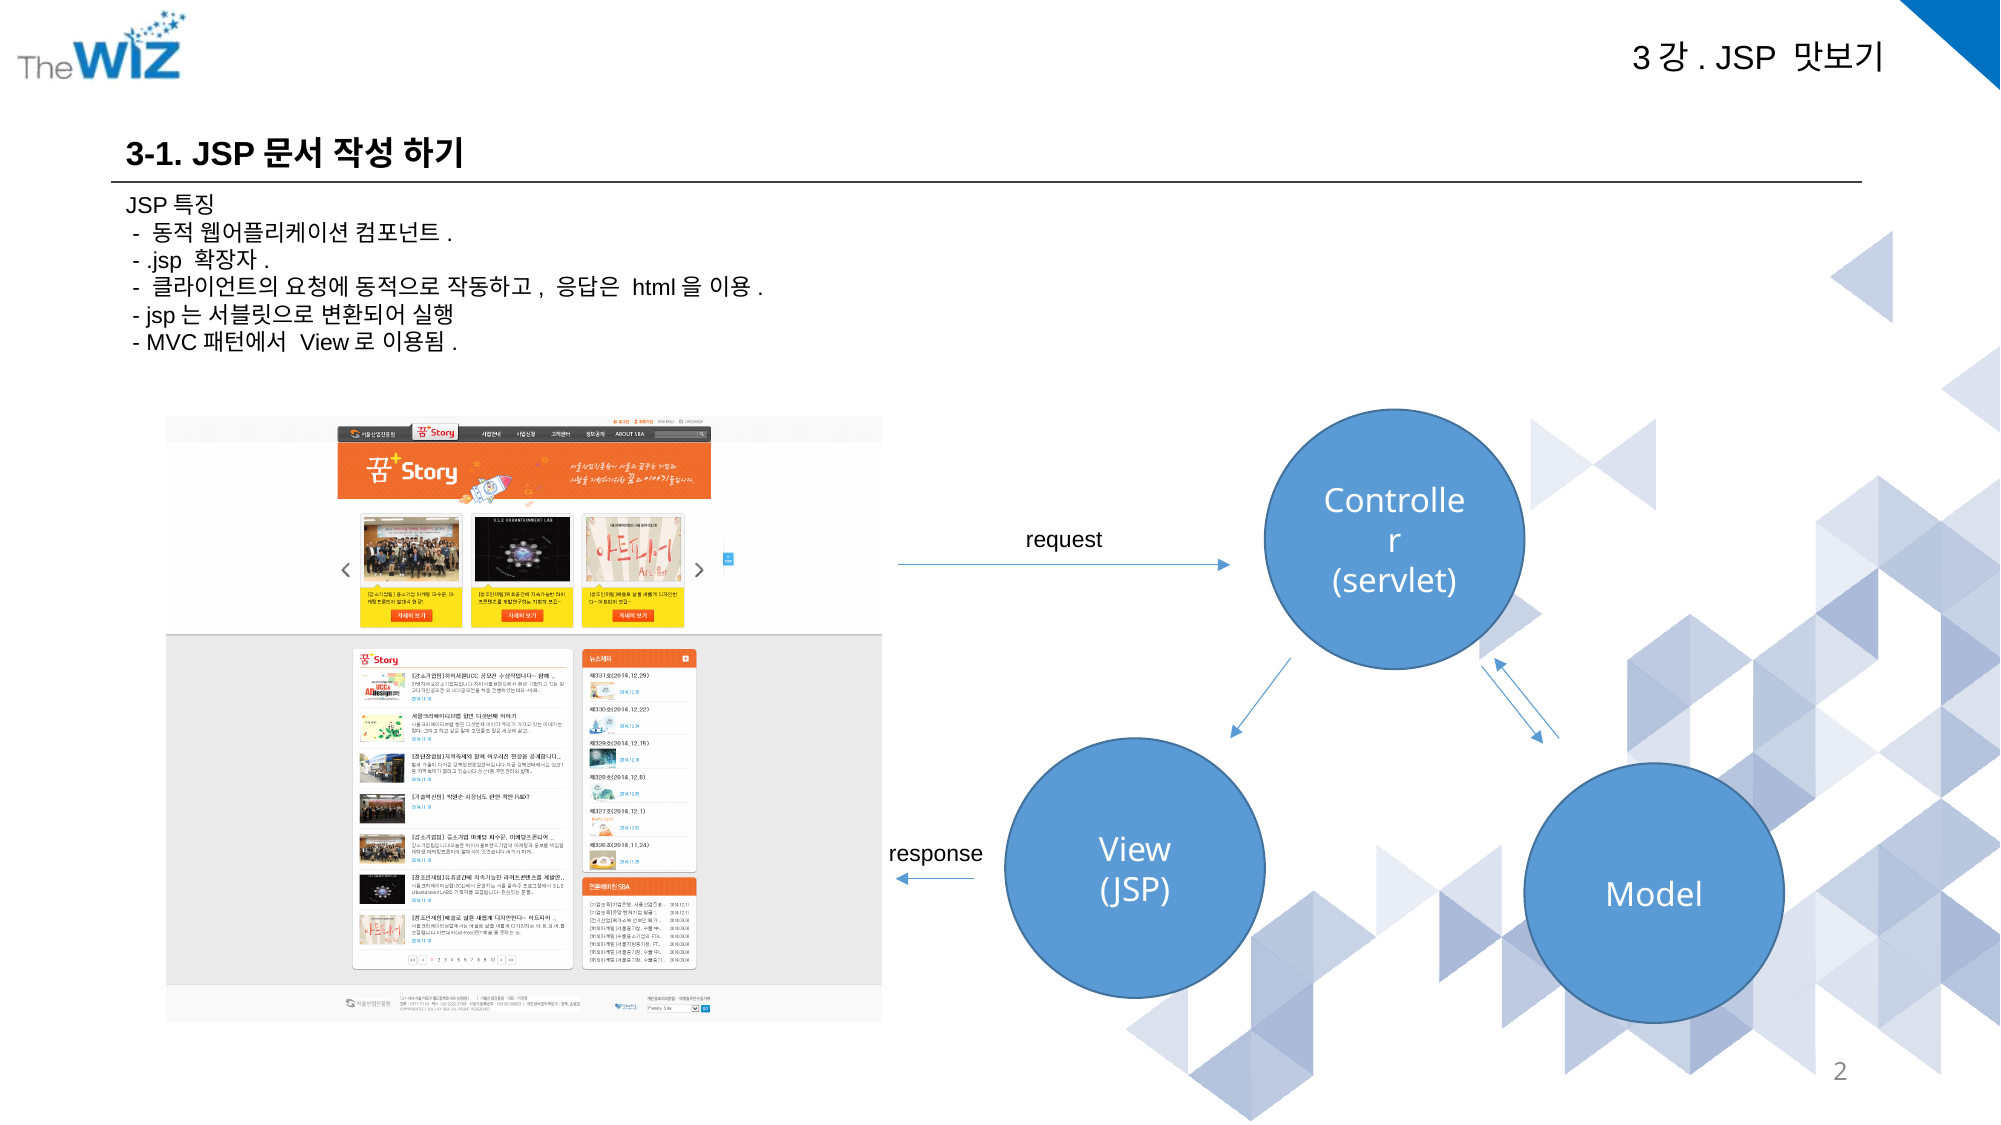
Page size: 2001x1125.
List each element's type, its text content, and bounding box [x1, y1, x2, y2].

text_box response [882, 831, 1005, 874]
text_box request [995, 516, 1133, 560]
picture [166, 416, 882, 1023]
slide_number 2 [1412, 1042, 1863, 1103]
text_box View (JSP) [1004, 737, 1266, 999]
text_box 3-1. JSP문서 작성 하기 [111, 124, 1863, 180]
picture [0, 0, 215, 90]
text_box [1230, 658, 1291, 739]
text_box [1494, 658, 1560, 739]
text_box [1481, 666, 1544, 744]
text_box Model [1523, 762, 1786, 1024]
text_box JSP특징 - 동적 웹어플리케이션 컴포넌트. - .jsp 확장자. - 클라이언트의 요청에 동적으로 작동하고, 응답은 html을 이용. - jsp는 서블릿으로 변환되어 실행 - MVC패턴에서 View로 이용됨. [111, 183, 1863, 363]
text_box Controller (servlet) [1263, 408, 1526, 671]
